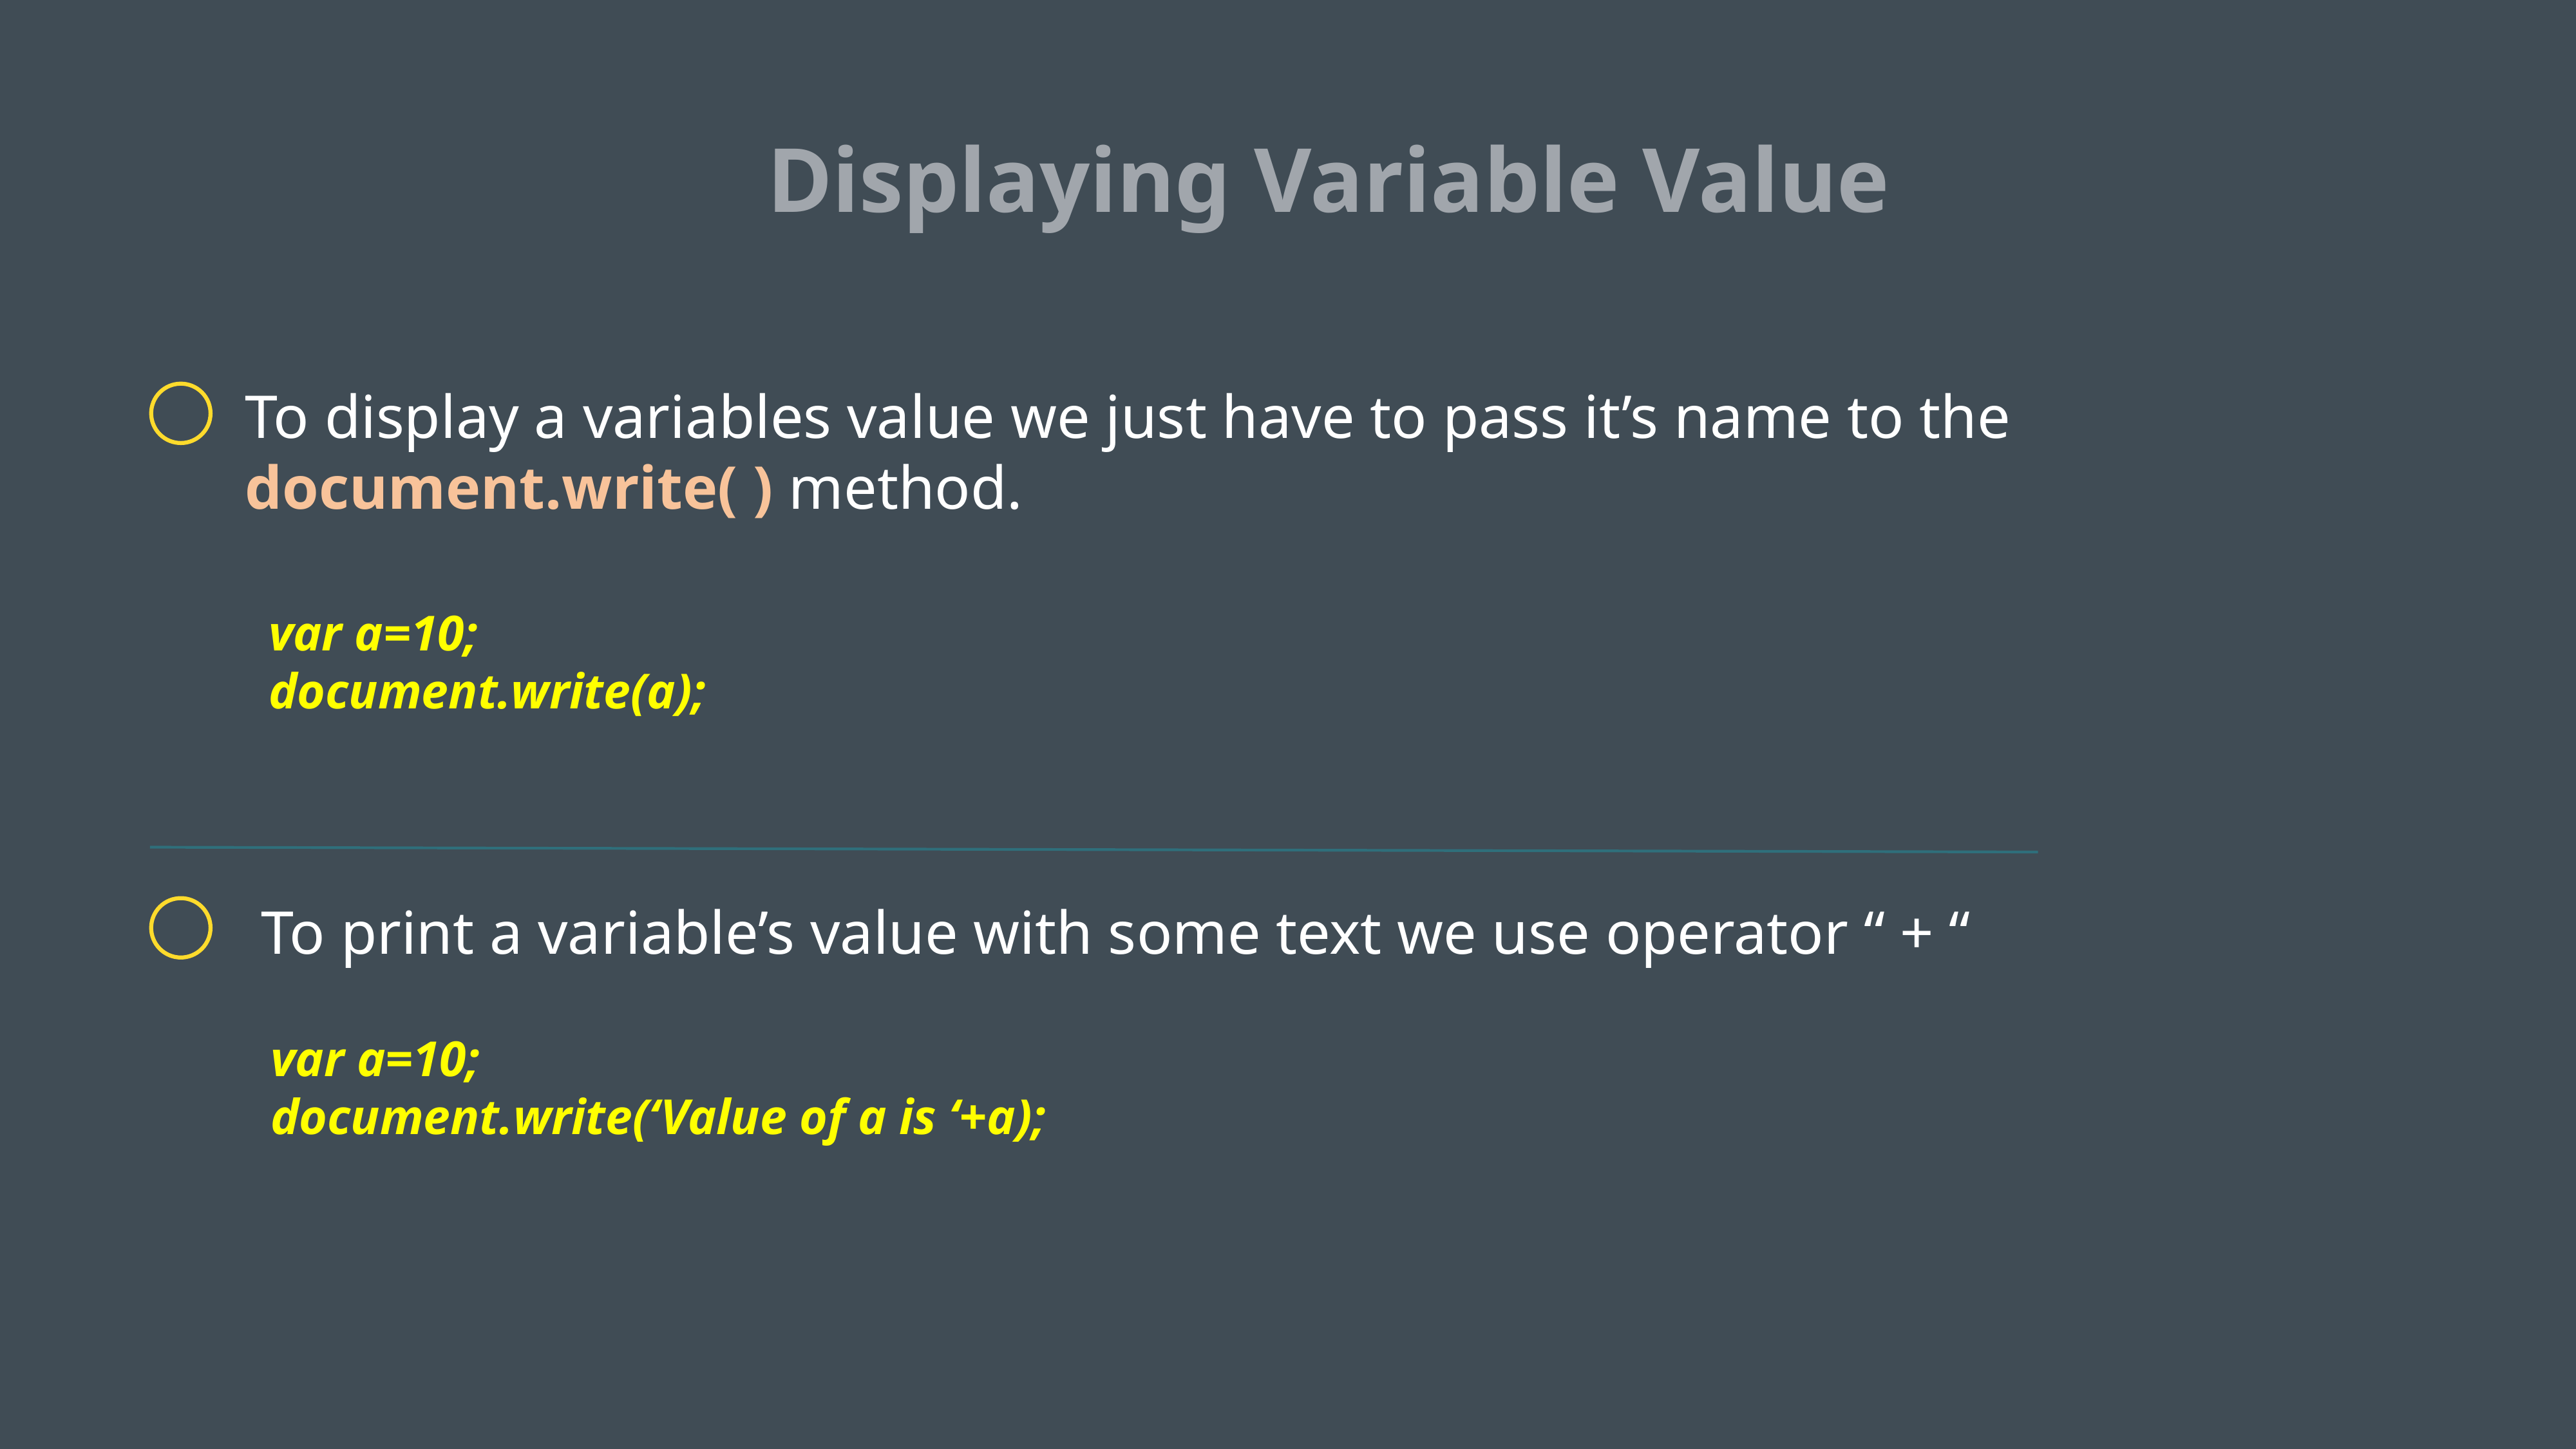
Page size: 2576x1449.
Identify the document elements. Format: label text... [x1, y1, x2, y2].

text_box var a=10; document.write(‘Value of a is ‘+a); [263, 1020, 1206, 1152]
text_box To display a variables value we just have to pass it’s name to the document.write( ) method. [245, 379, 2139, 592]
text_box To print a variable’s value with some text we use operator “ + “ [261, 895, 2155, 1037]
text_box var a=10; document.write(a); [261, 594, 1204, 784]
text_box [151, 898, 211, 958]
text_box [151, 383, 211, 443]
text_box Displaying Variable Value [148, 116, 2508, 238]
